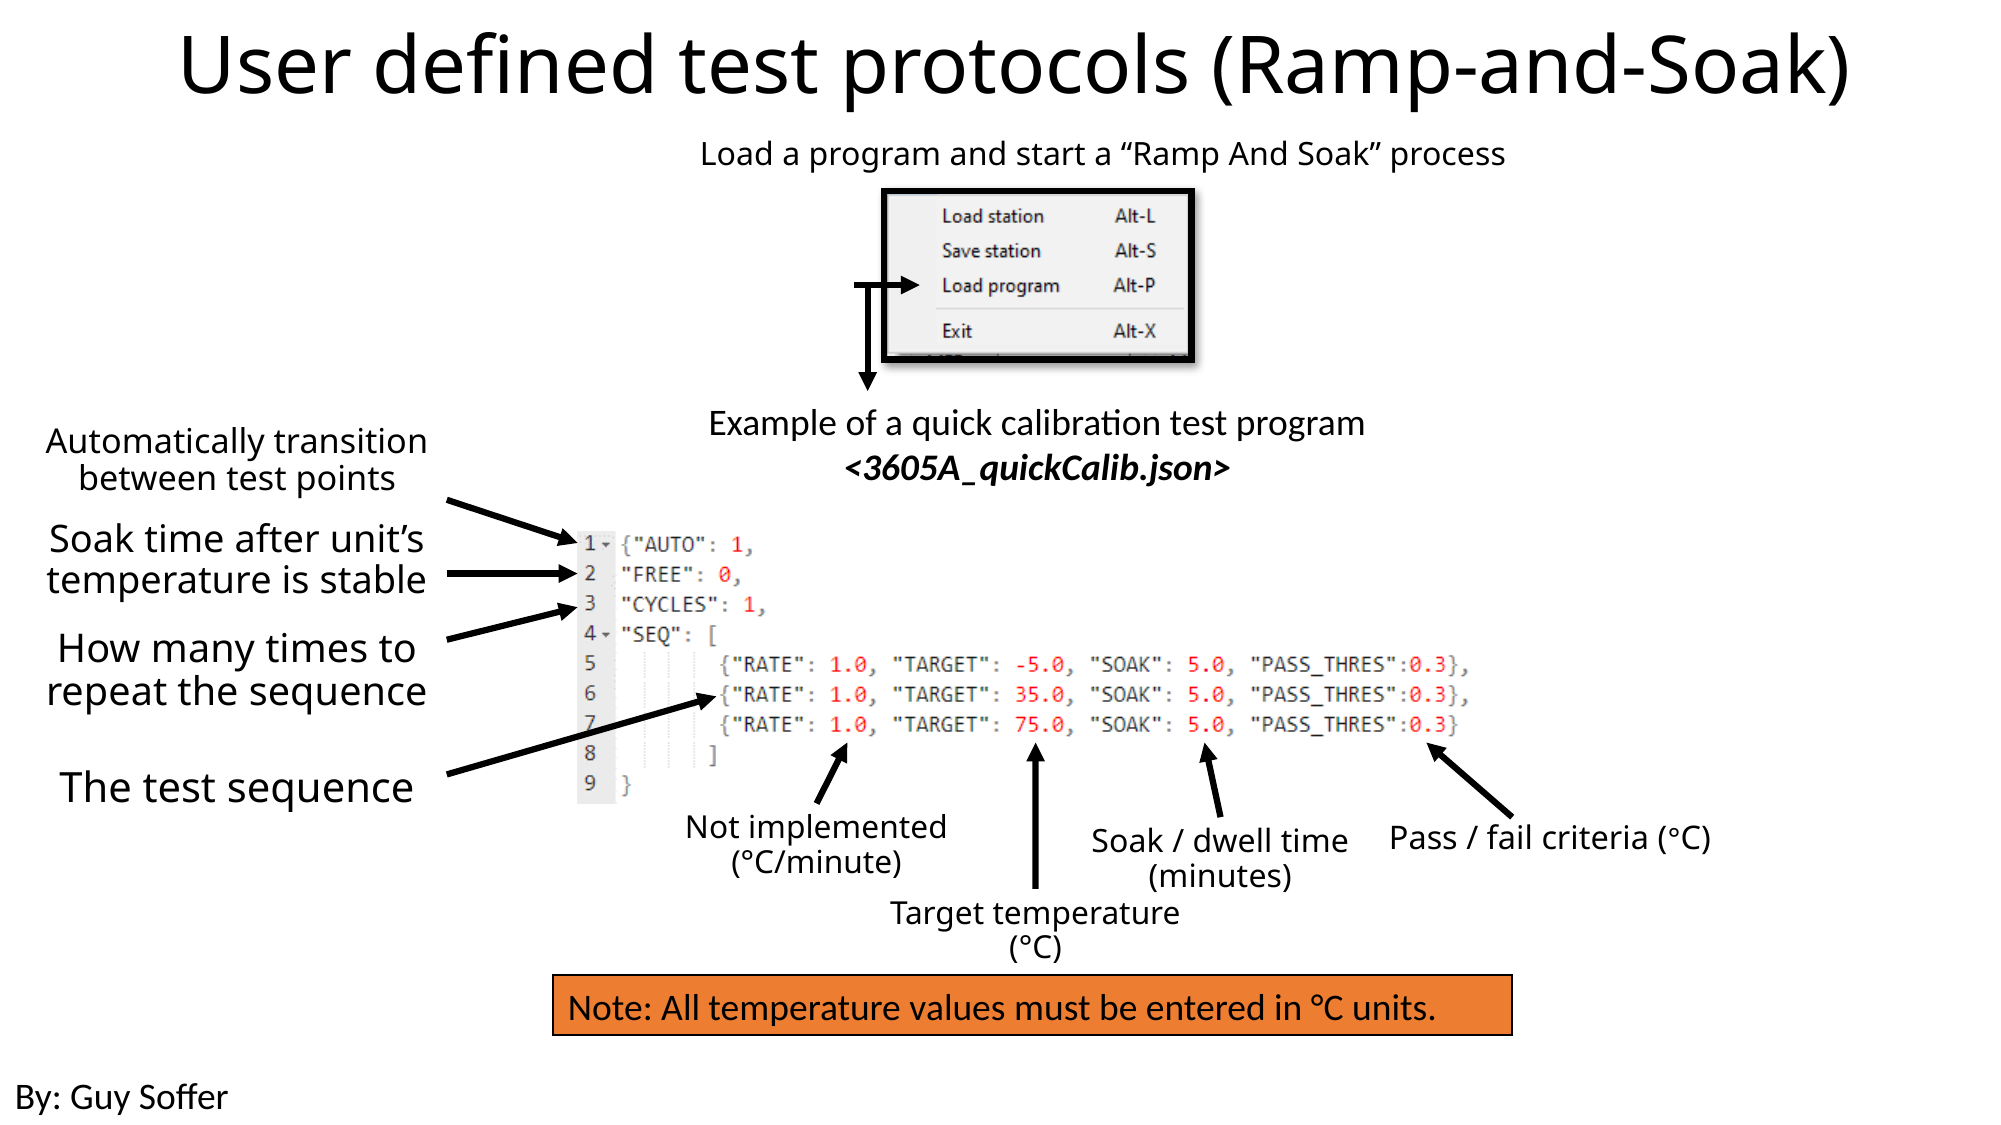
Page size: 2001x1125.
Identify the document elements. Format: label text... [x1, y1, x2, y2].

text_box Target temperature (°C) [874, 888, 1197, 974]
text_box Not implemented (°C/minute) [655, 804, 978, 888]
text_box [1204, 742, 1221, 818]
text_box By: Guy Soffer [0, 1064, 256, 1125]
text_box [816, 742, 848, 804]
text_box How many times to repeat the sequence [27, 618, 447, 724]
picture [577, 531, 1498, 804]
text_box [446, 499, 578, 543]
text_box Note: All temperature values must be entered in °C units. [552, 974, 1513, 1036]
picture [886, 193, 1189, 357]
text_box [446, 696, 717, 775]
text_box Soak time after unit’s temperature is stable [27, 507, 447, 614]
title User defined test protocols (Ramp-and-Soak) [145, 15, 1885, 121]
text_box The test sequence [27, 736, 447, 842]
text_box Pass / fail criteria (°C) [1373, 797, 1727, 882]
text_box Load a program and start a “Ramp And Soak” process [601, 120, 1606, 190]
text_box Soak / dwell time (minutes) [1059, 817, 1382, 902]
text_box Example of a quick calibration test program <3605A_quickCalib.json> [537, 390, 1538, 496]
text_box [446, 607, 578, 640]
text_box Automatically transition between test points [27, 408, 447, 507]
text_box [1426, 742, 1513, 818]
